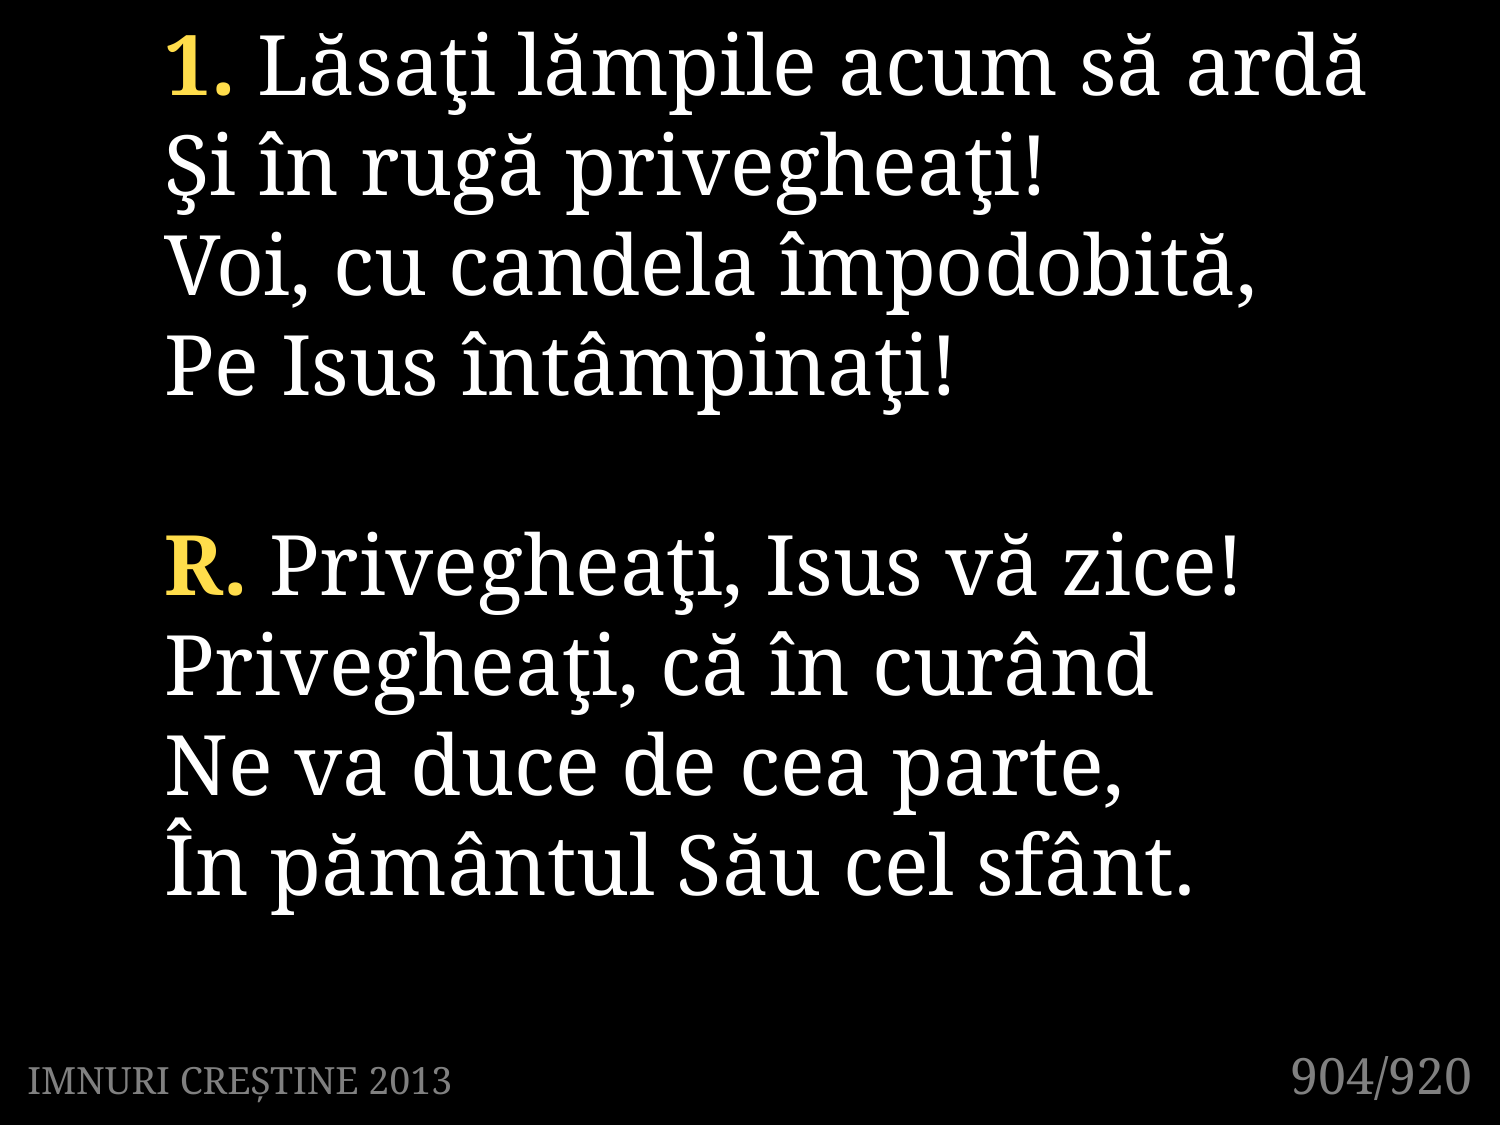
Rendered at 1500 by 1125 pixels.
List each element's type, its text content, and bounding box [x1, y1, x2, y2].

text_box IMNURI CREȘTINE 2013 [12, 1049, 637, 1110]
text_box 904/920 [637, 1037, 1488, 1113]
text_box 1. Lăsaţi lămpile acum să ardă Şi în rugă privegheaţi! Voi, cu candela împodobită, Pe Isus întâmpinaţi! R. Privegheaţi, Isus vă zice! Privegheaţi, că în curând Ne va duce de cea parte, În pământul Său cel sfânt. [149, 4, 1500, 920]
